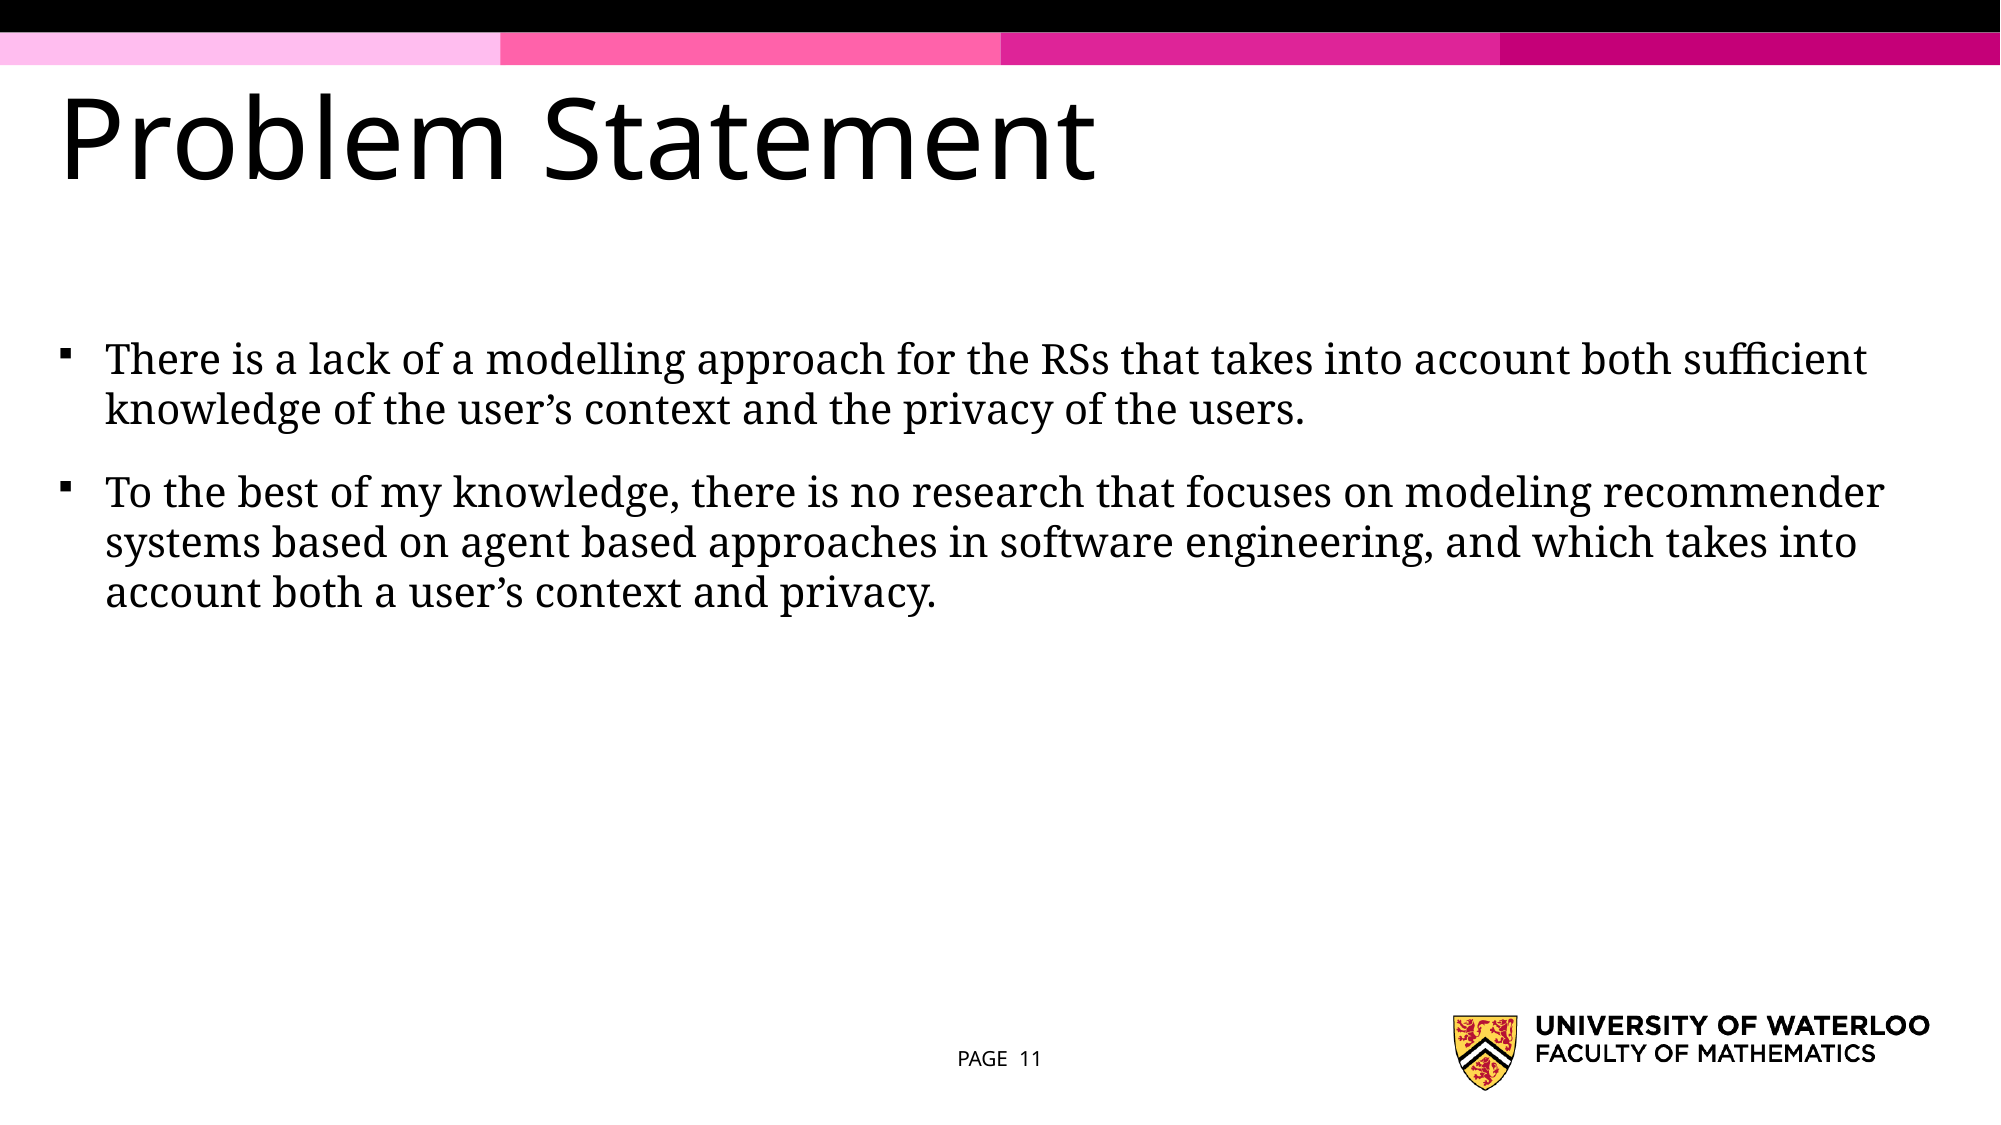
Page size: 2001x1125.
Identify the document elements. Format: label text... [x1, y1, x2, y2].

slide_number PAGE 11 [916, 1039, 1084, 1081]
title Problem Statement [42, 71, 1941, 219]
list There is a lack of a modelling approach for the RSs that takes into account both sufficient knowledge of the user’s context and the privacy of the users. To the best of my knowledge, there is no research that focuses on modeling recommender systems based on agent based approaches in software engineering, and which takes into account both a user’s context and privacy. [42, 325, 1941, 886]
picture [1375, 956, 2001, 1125]
